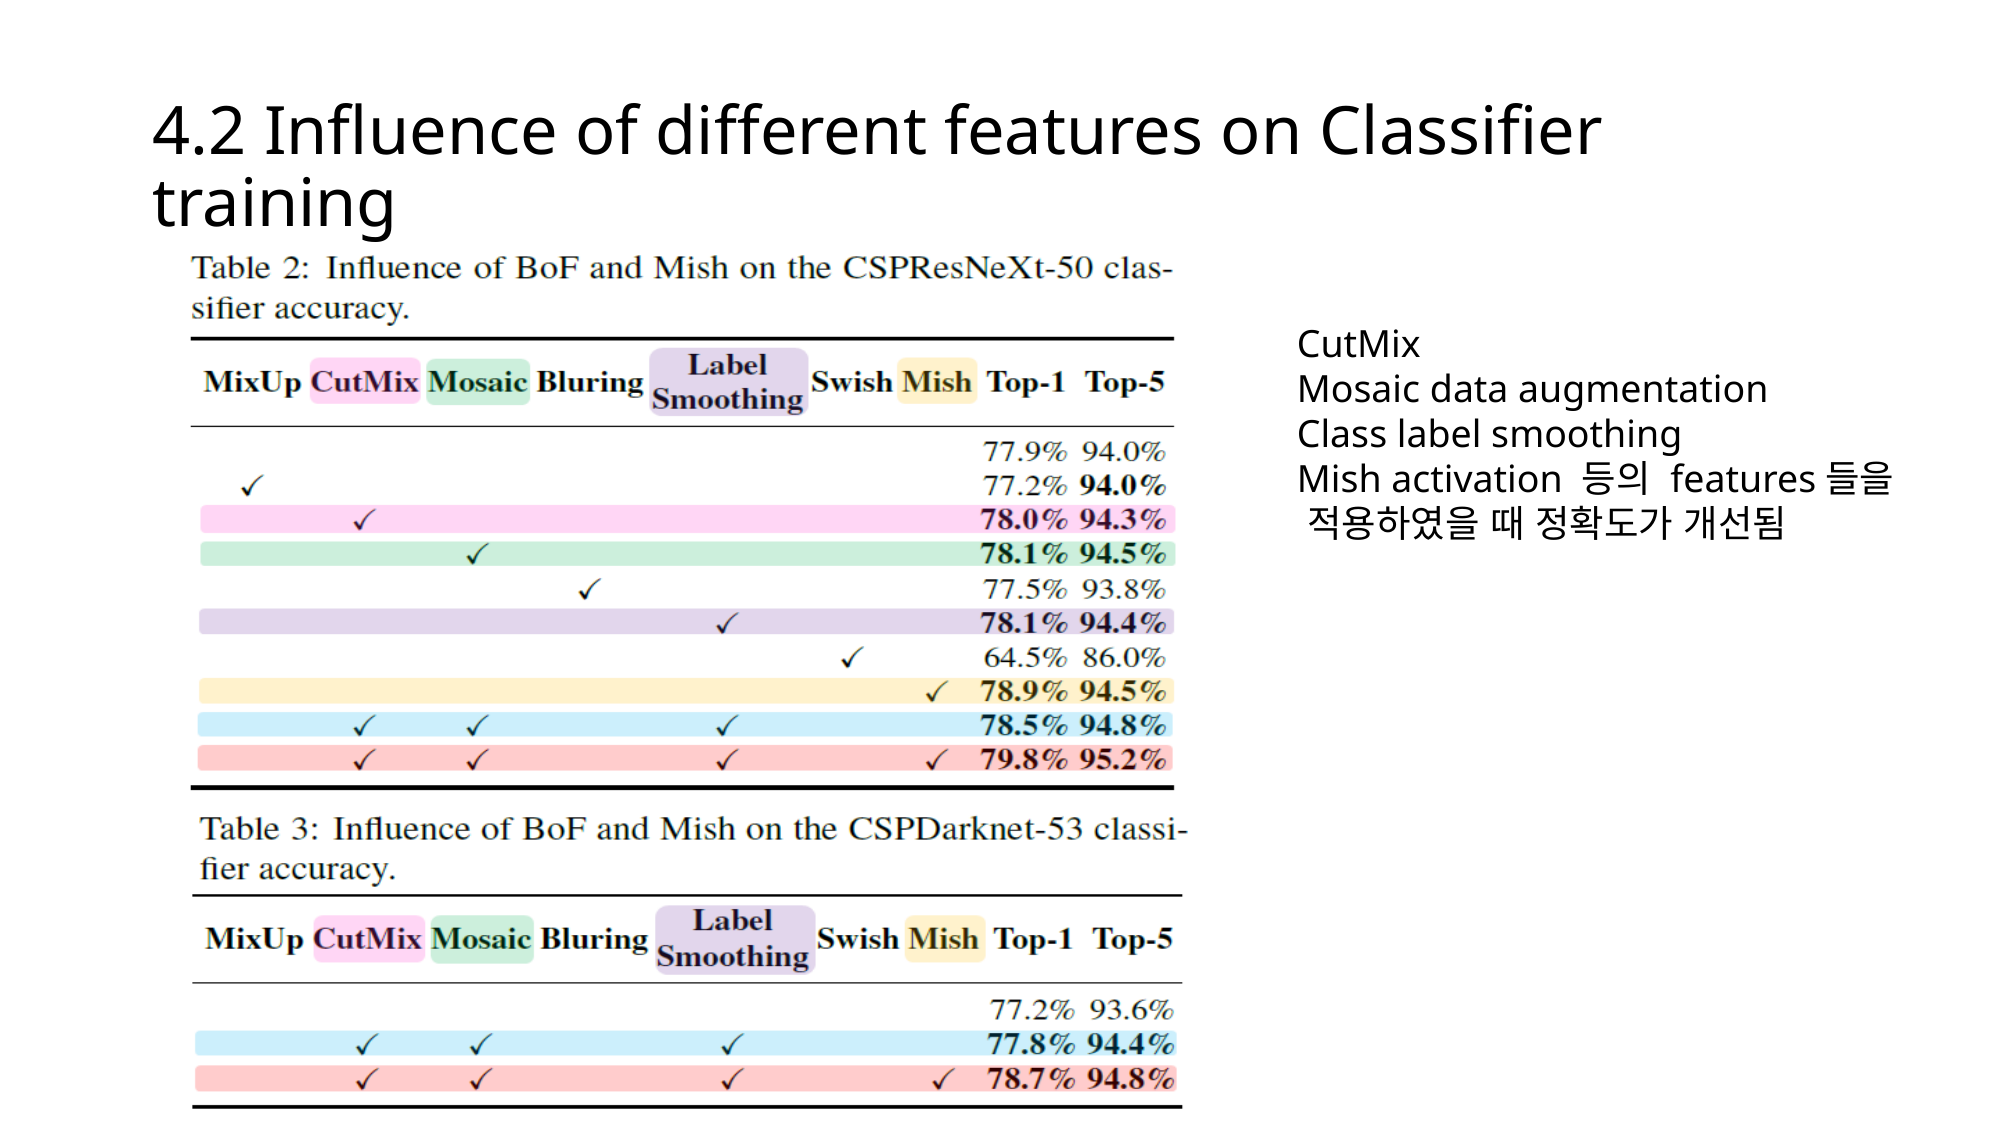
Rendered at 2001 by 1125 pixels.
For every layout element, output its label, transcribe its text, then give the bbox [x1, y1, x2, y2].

text_box CutMix Mosaic data augmentation Class label smoothing Mish activation 등의 features들을 적용하였을 때 정확도가 개선됨 [1282, 312, 1916, 643]
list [173, 248, 1195, 805]
title 4.2 Influence of different features on Classifier training [137, 59, 1863, 278]
picture [173, 805, 1195, 1125]
